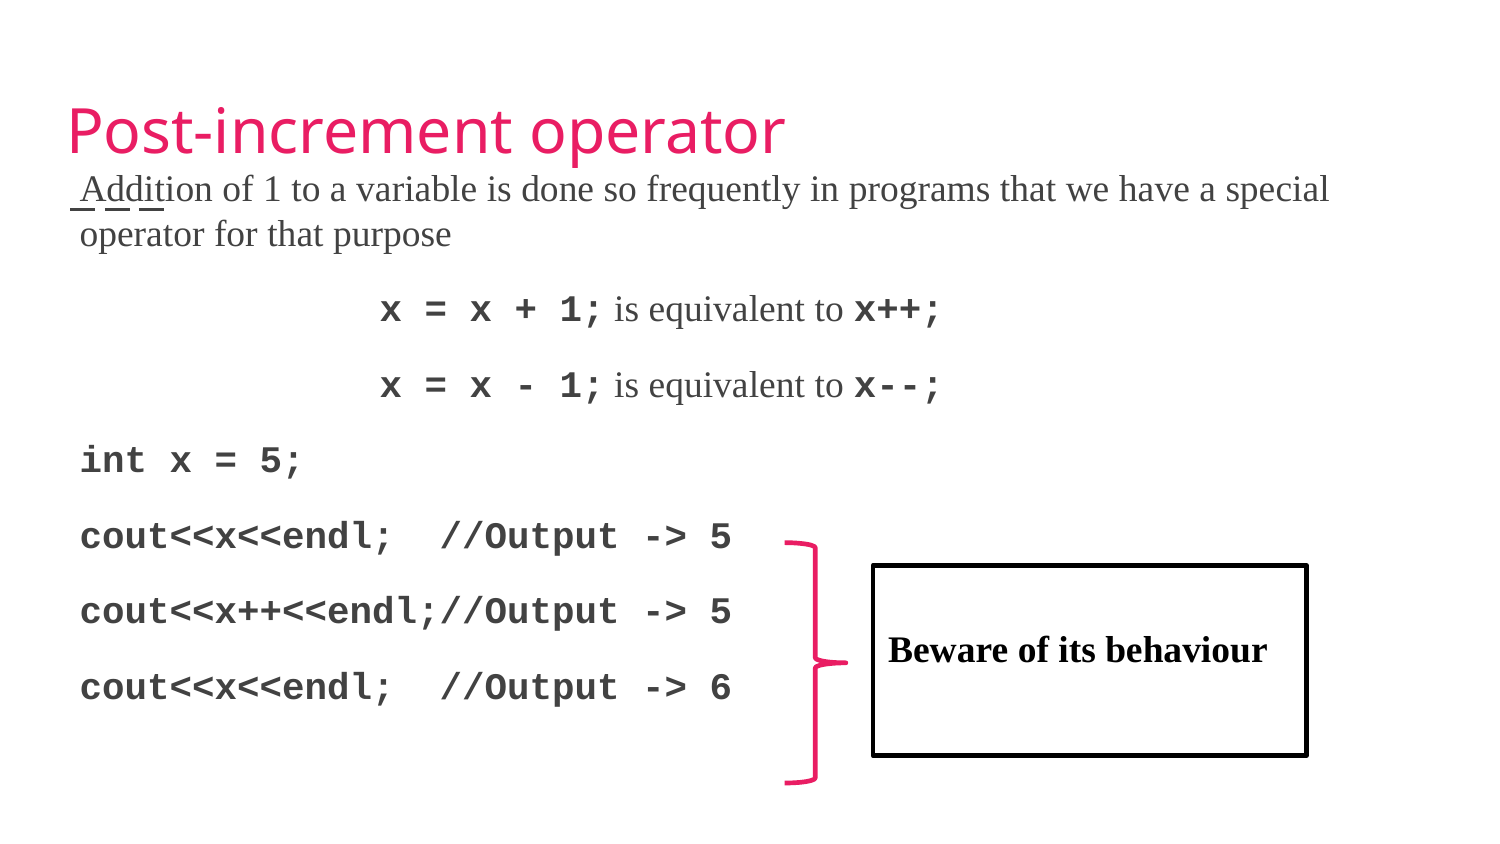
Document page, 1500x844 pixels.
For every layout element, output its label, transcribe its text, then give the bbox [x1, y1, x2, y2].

text_box Addition of 1 to a variable is done so frequently in programs that we have a special operator for that purpose x = x + 1; is equivalent to x++; x = x - 1; is equivalent to x--; int x = 5; cout<<x<<endl; //Output -> 5 cout<<x++<<endl;//Output -> 5 cout<<x<<endl; //Output -> 6 [64, 148, 1436, 693]
text_box [784, 542, 846, 784]
text_box Beware of its behaviour [873, 565, 1307, 756]
title Post-increment operator [51, 61, 1449, 182]
